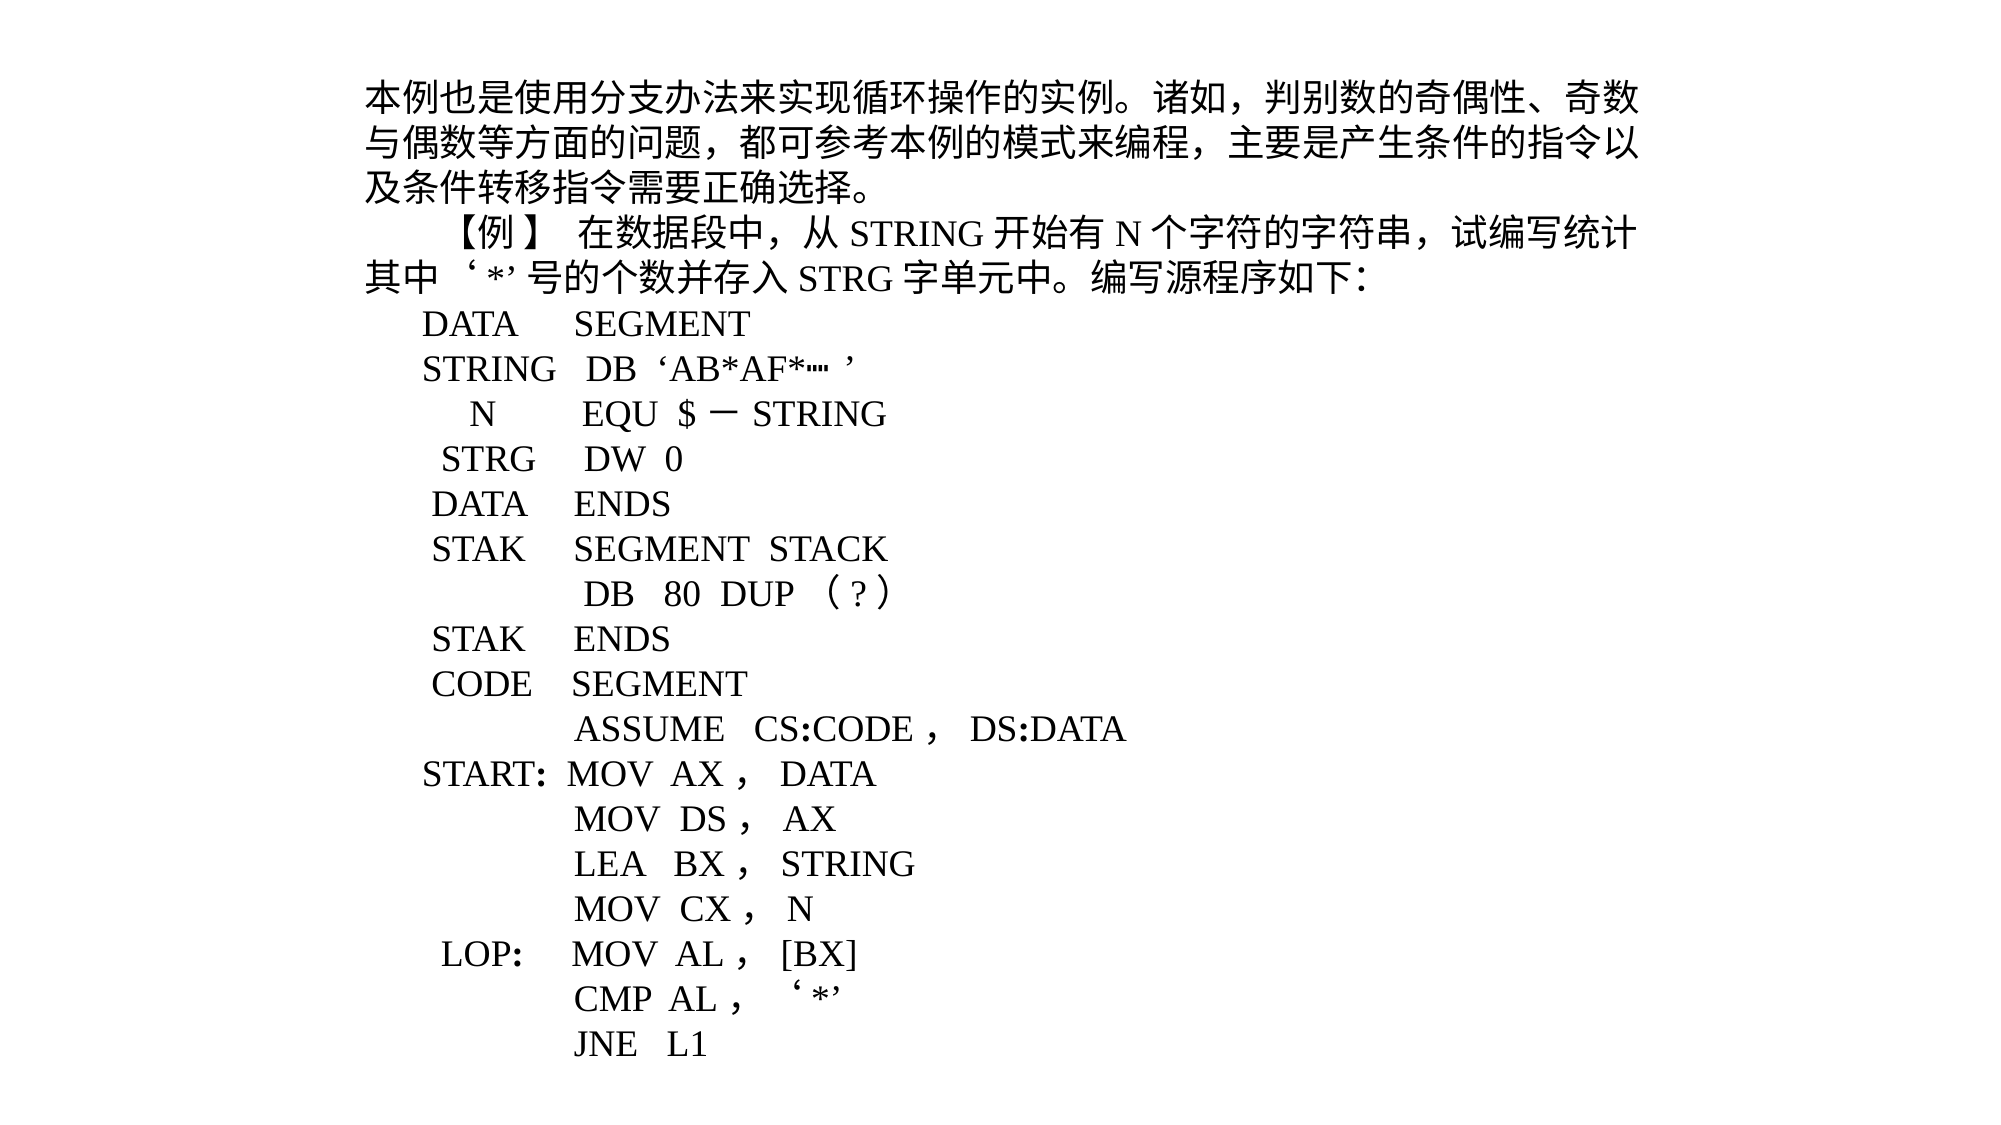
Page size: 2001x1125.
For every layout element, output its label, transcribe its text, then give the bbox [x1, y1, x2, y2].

text_box 本例也是使用分支办法来实现循环操作的实例。诸如，判别数的奇偶性、奇数与偶数等方面的问题，都可参考本例的模式来编程，主要是产生条件的指令以及条件转移指令需要正确选择。 【例 】 在数据段中，从STRING开始有N个字符的字符串，试编写统计其中‘*’号的个数并存入STRG字单元中。编写源程序如下： DATA SEGMENT STRING DB ‘AB*AF*┉’ N EQU $－STRING STRG DW 0 DATA ENDS STAK SEGMENT STACK DB 80 DUP（?） STAK ENDS CODE SEGMENT ASSUME CS:CODE，DS:DATA START: MOV AX，DATA MOV DS，AX LEA BX，STRING MOV CX，N LOP: MOV AL，[BX] CMP AL，‘*’ JNE L1 [350, 66, 1675, 1072]
